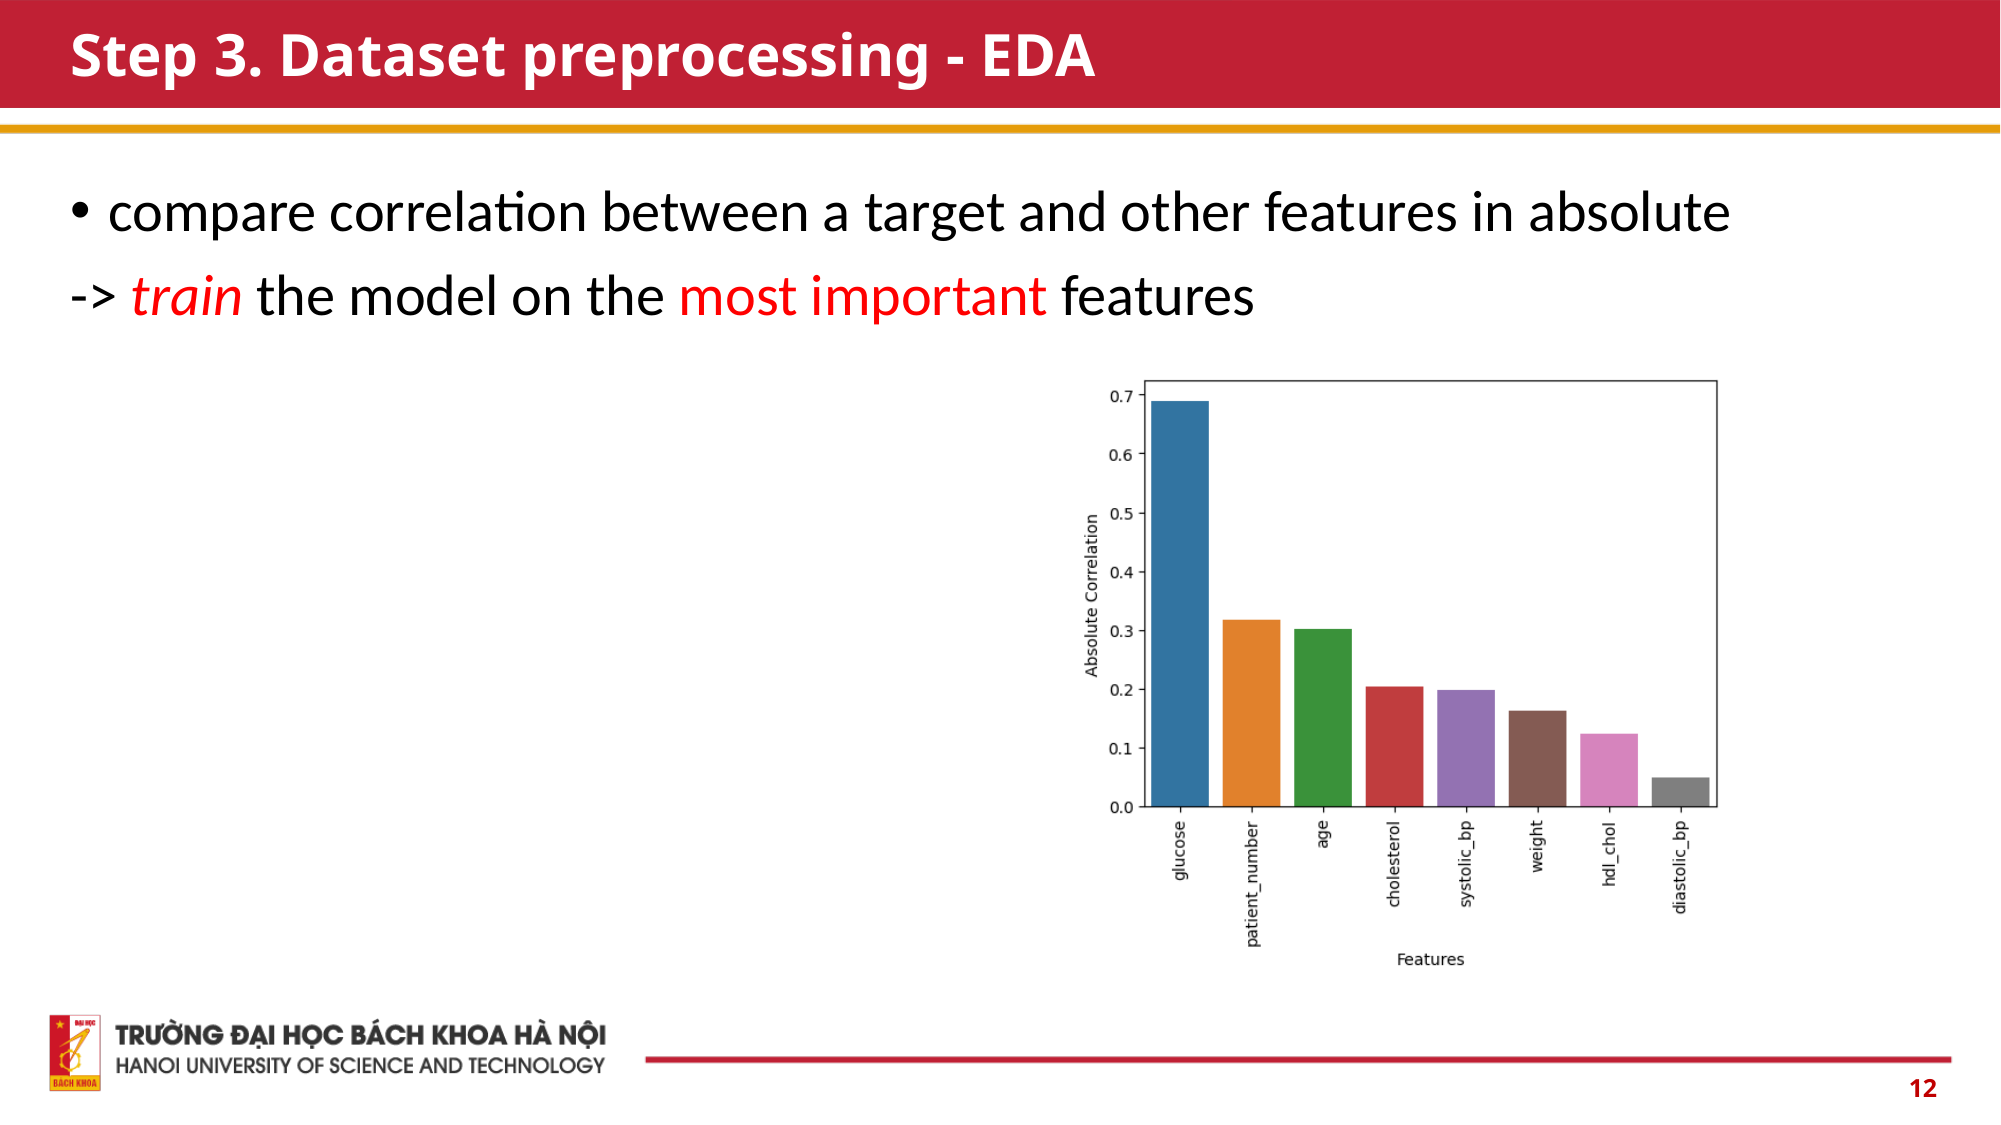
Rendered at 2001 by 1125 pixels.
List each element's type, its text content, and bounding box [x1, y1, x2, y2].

title Step 3. Dataset preprocessing - EDA [55, 18, 1945, 90]
slide_number 12 [1502, 1065, 1953, 1125]
list compare correlation between a target and other features in absolute -> train the model on the most important features [55, 173, 1945, 979]
picture [0, 0, 2001, 1125]
